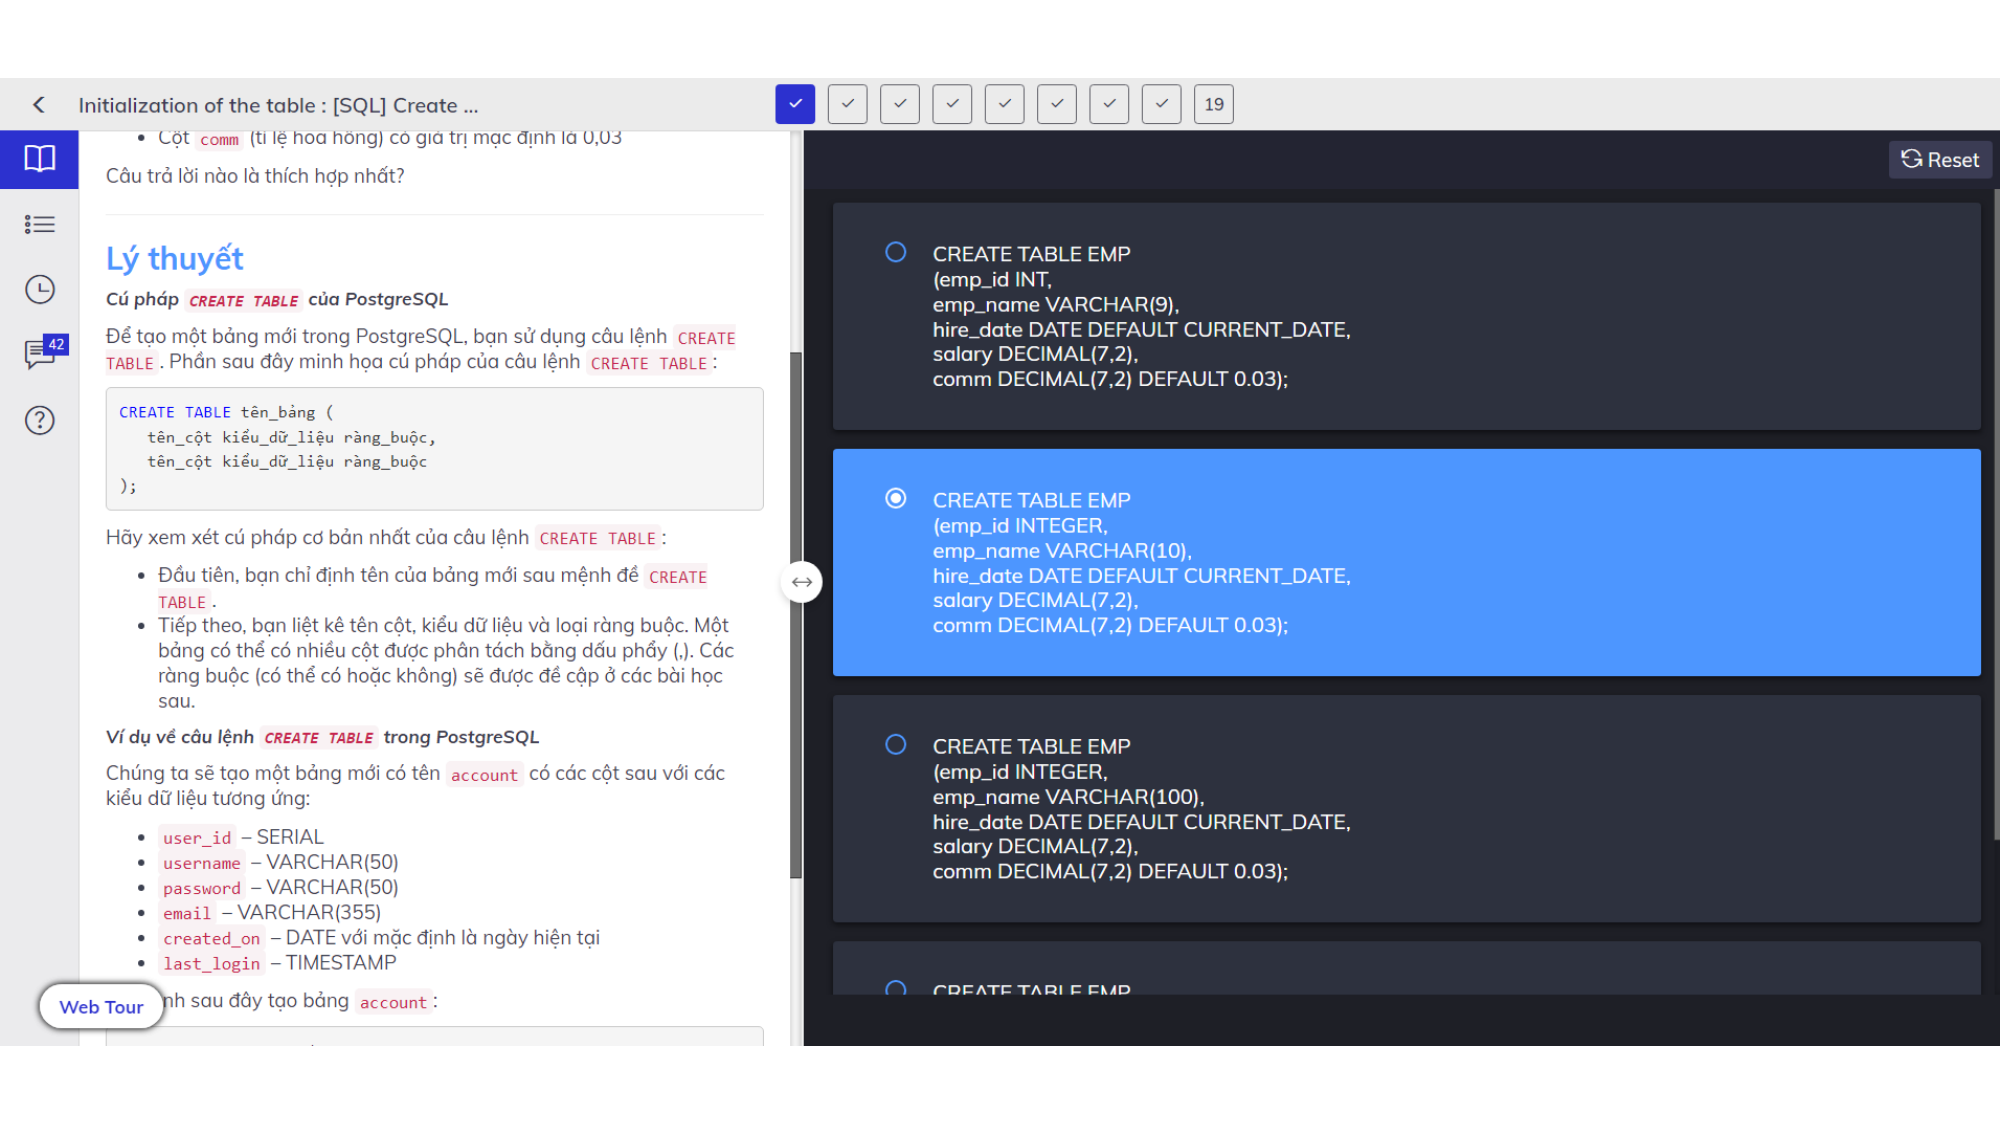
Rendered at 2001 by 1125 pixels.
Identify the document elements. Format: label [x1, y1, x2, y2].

picture [0, 78, 2000, 1046]
